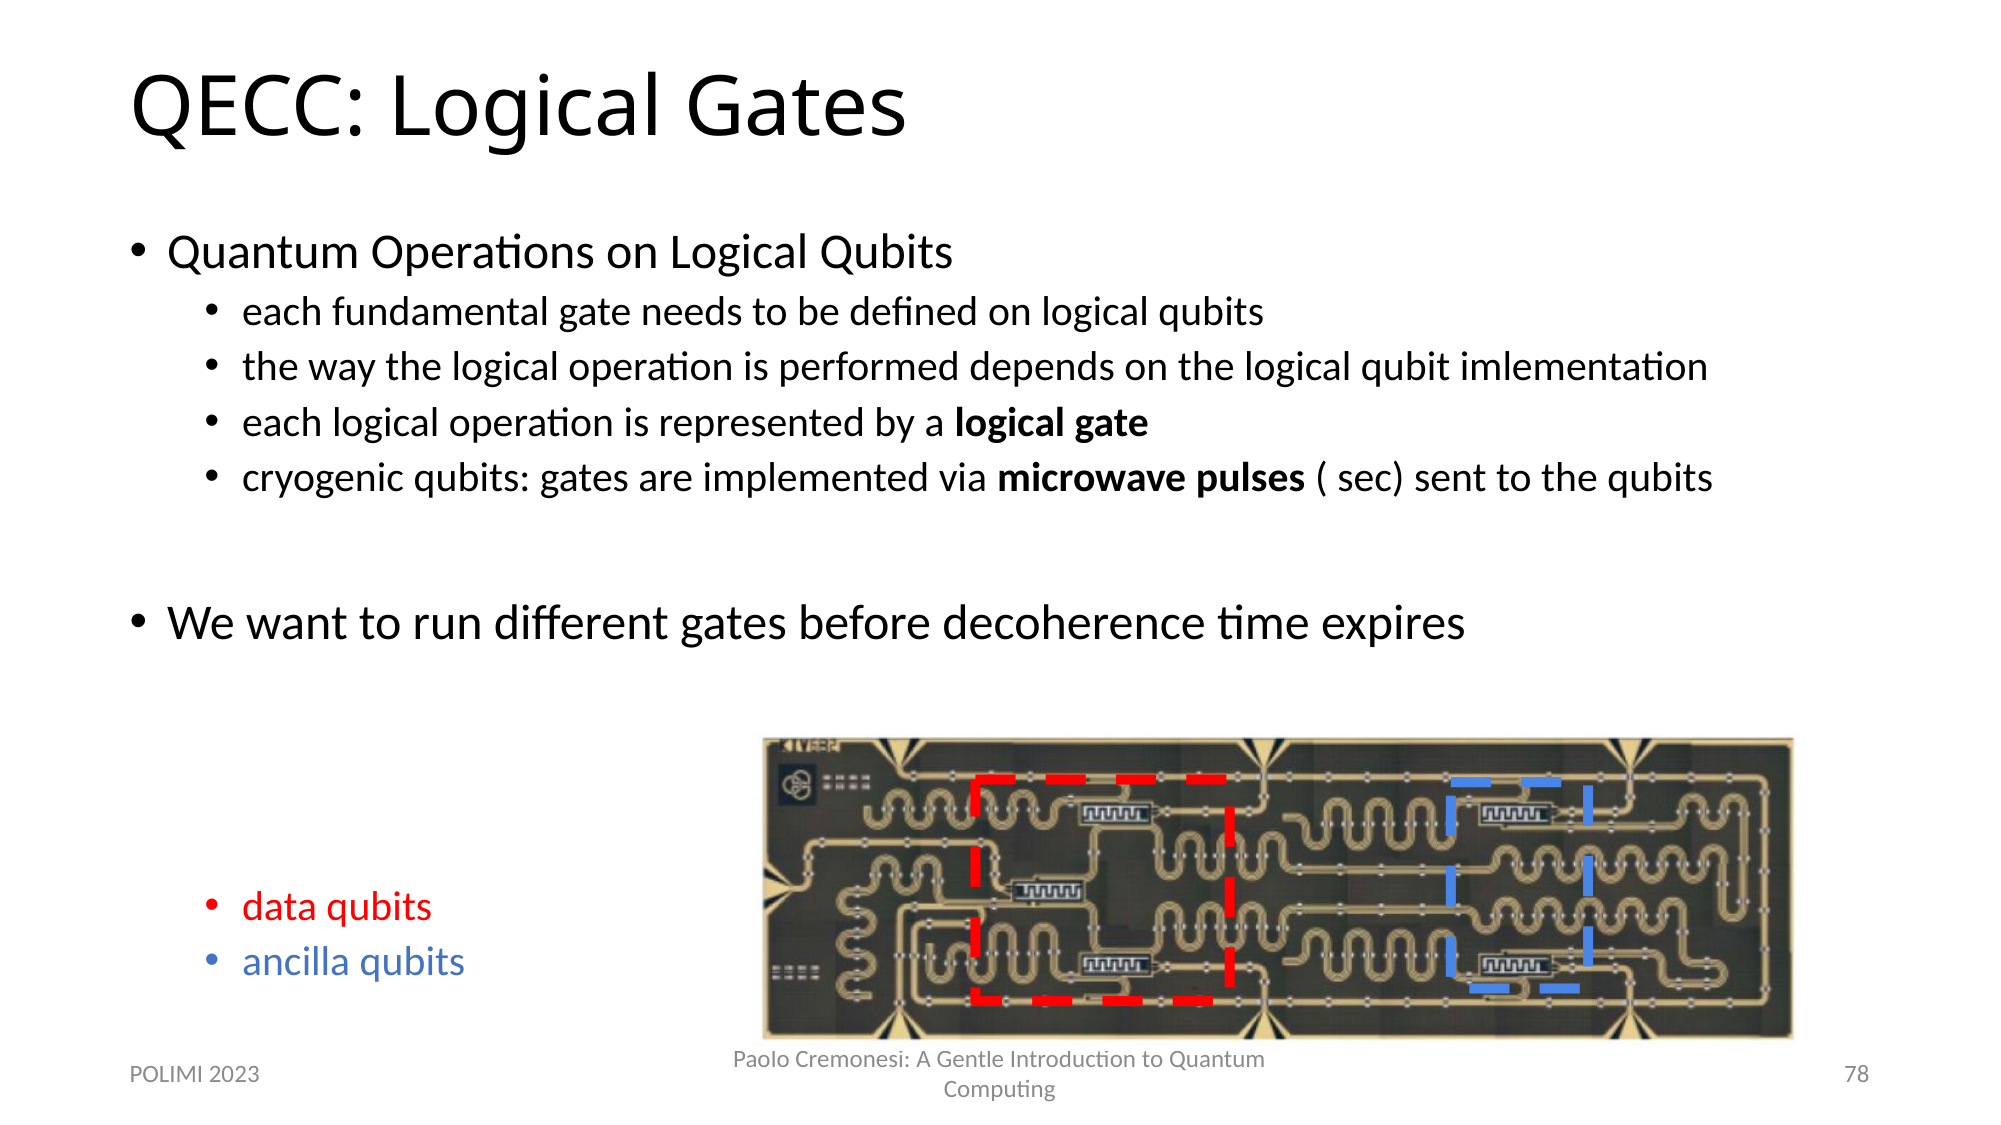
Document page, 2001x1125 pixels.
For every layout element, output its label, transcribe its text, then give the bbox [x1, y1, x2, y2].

title QECC: Logical Gates [114, 0, 1885, 218]
picture [752, 732, 1800, 1051]
slide_number 78 [1412, 1042, 1885, 1103]
slide_number POLIMI 2023 [114, 1042, 588, 1103]
footer Paolo Cremonesi: A Gentle Introduction to Quantum Computing [662, 1042, 1338, 1103]
